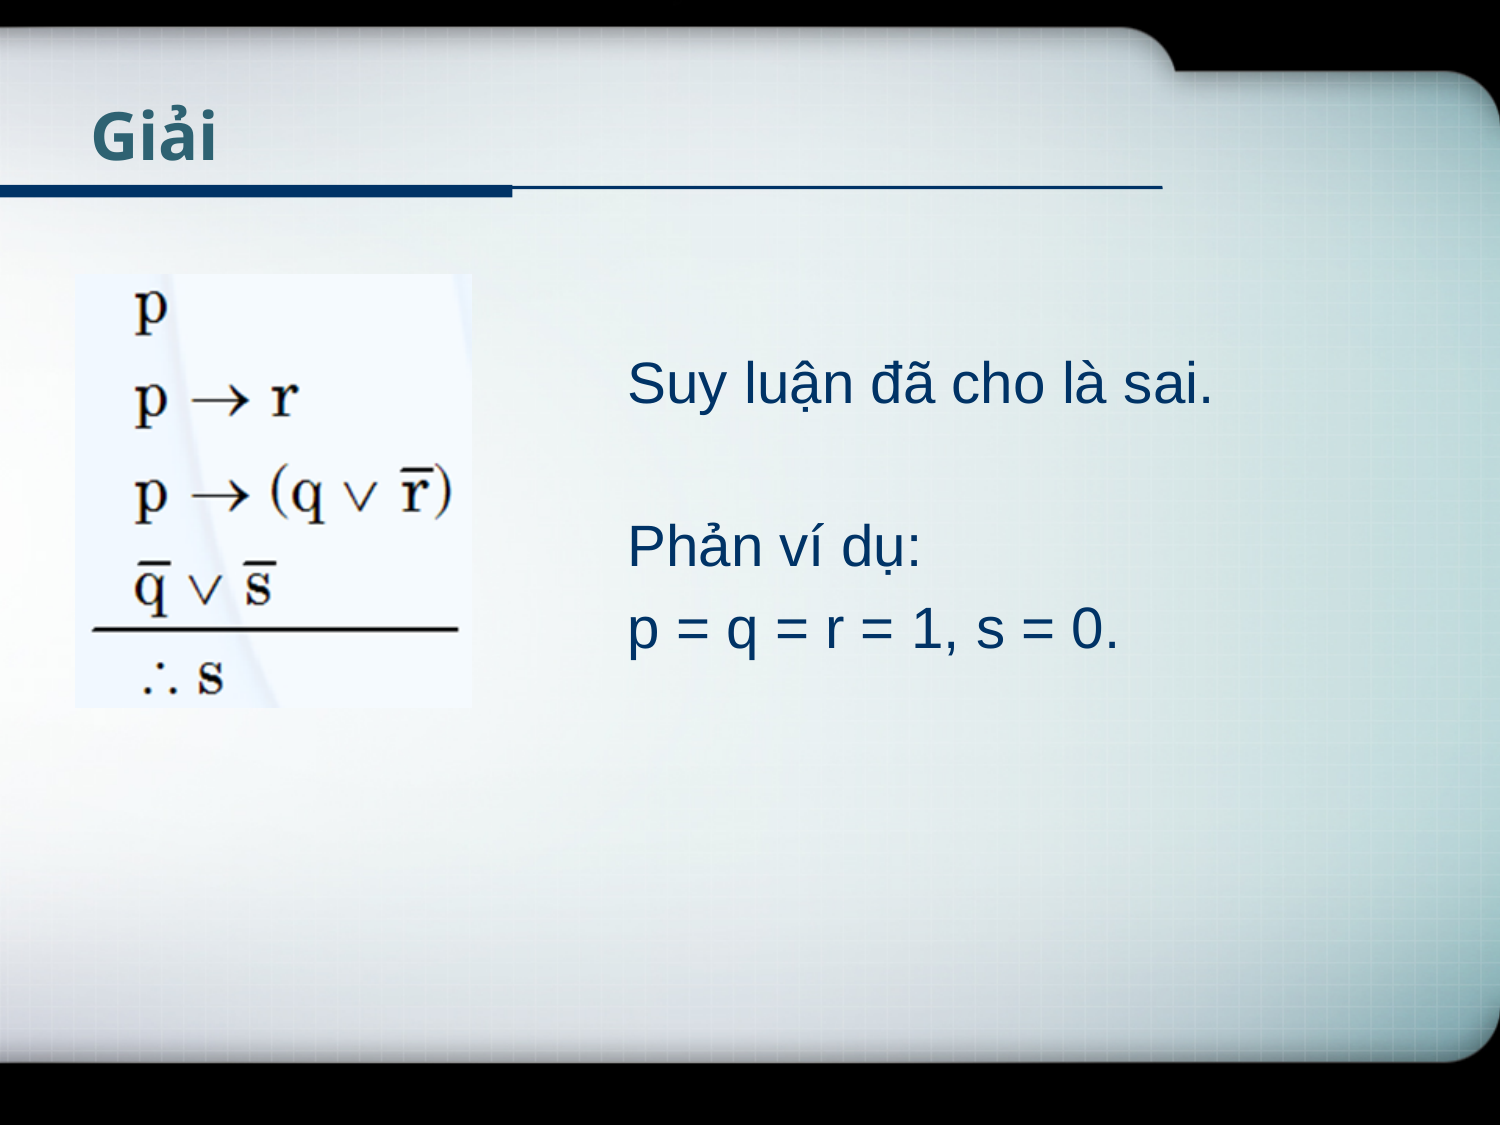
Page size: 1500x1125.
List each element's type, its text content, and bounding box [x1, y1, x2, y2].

list Suy luận đã cho là sai. Phản ví dụ: p = q = r = 1, s = 0. [537, 337, 1426, 1026]
picture [0, 0, 1500, 1125]
title Giải [74, 87, 1338, 181]
